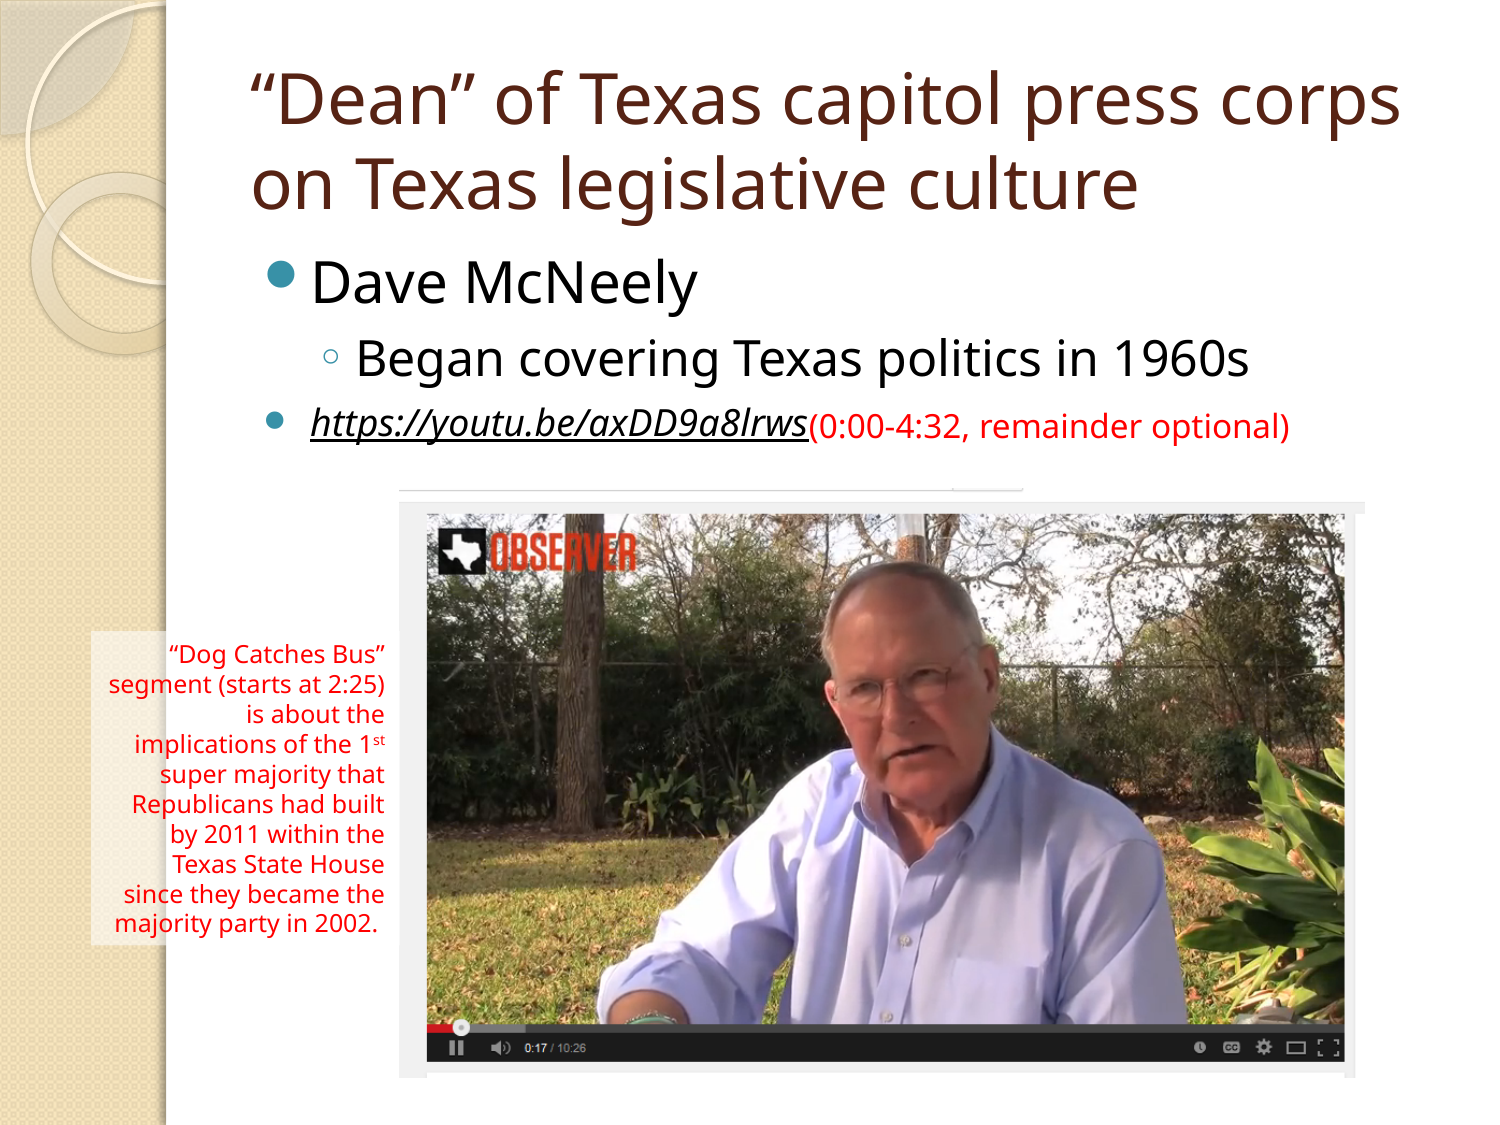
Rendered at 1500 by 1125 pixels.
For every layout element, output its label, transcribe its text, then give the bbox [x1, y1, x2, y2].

list Dave McNeely Began covering Texas politics in 1960s https://youtu.be/axDD9a8lrws [235, 237, 1466, 1025]
picture [399, 488, 1365, 1078]
text_box “Dog Catches Bus” segment (starts at 2:25) is about the implications of the 1st super majority that Republicans had built by 2011 within the Texas State House since they became the majority party in 2002. [91, 631, 392, 946]
text_box (0:00-4:32, remainder optional) [794, 398, 1306, 453]
title “Dean” of Texas capitol press corps on Texas legislative culture [235, 45, 1466, 233]
